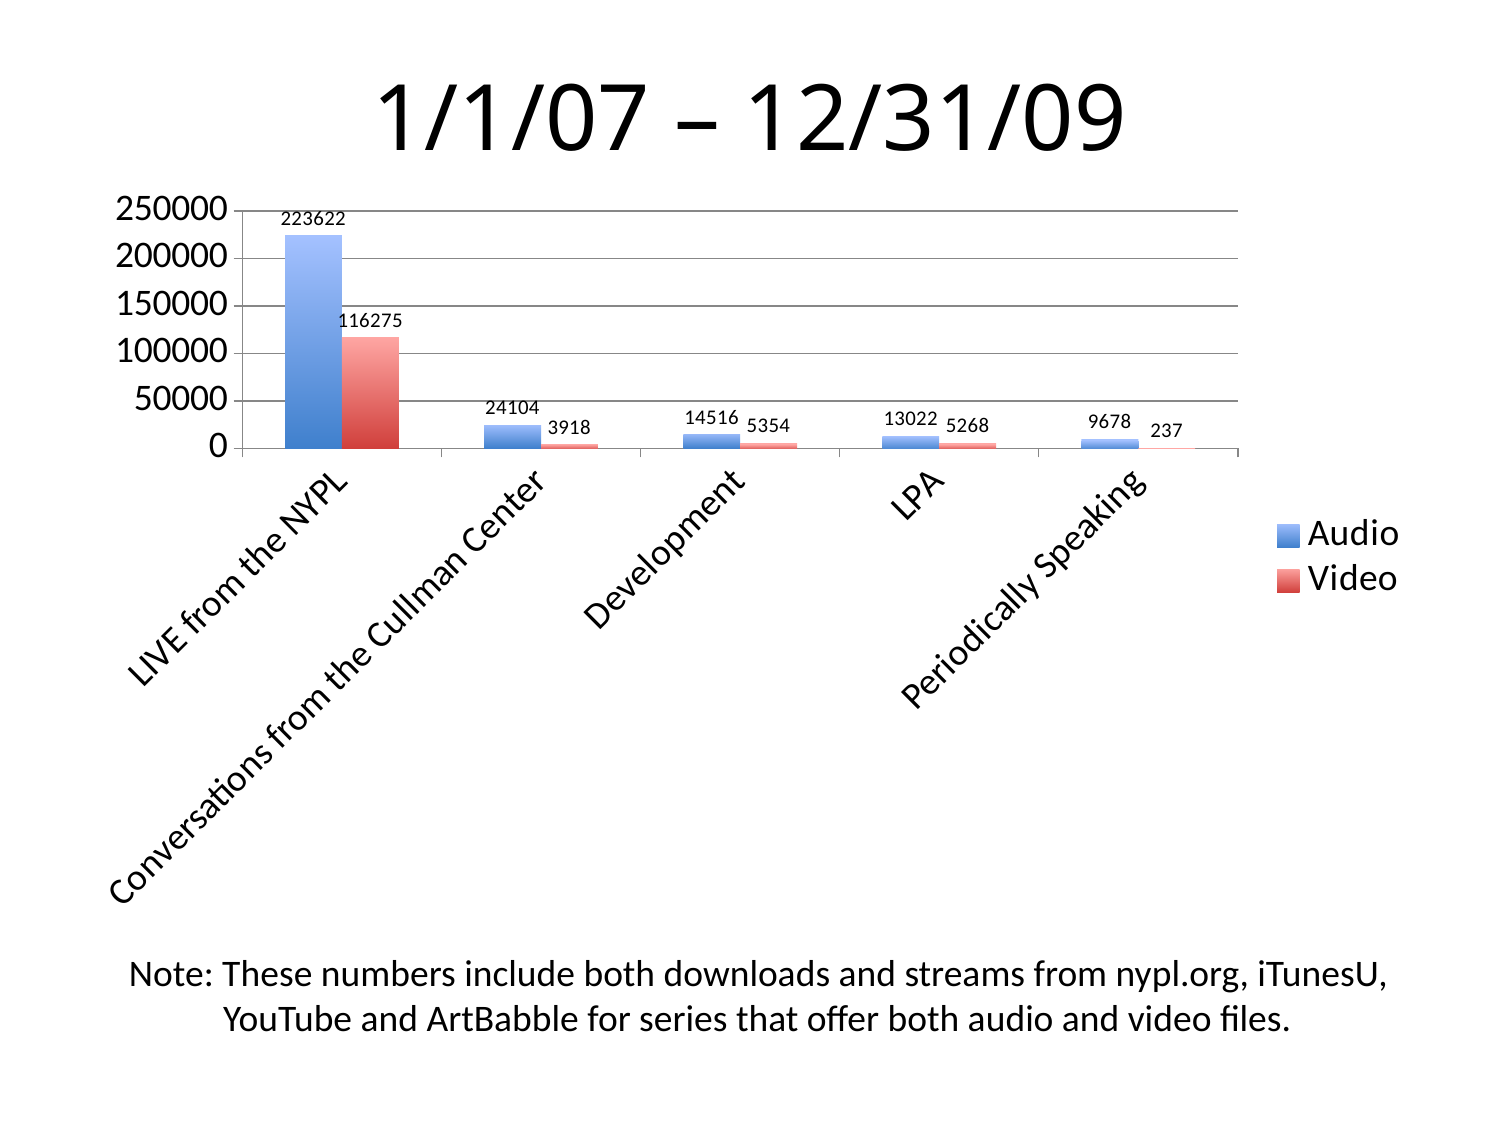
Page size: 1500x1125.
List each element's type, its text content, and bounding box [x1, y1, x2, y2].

title 1/1/07 – 12/31/09 [75, 20, 1425, 186]
chart [74, 187, 1426, 931]
text_box Note: These numbers include both downloads and streams from nypl.org, iTunesU, YouTube and ArtBabble for series that offer both audio and video files. [114, 941, 1413, 1046]
